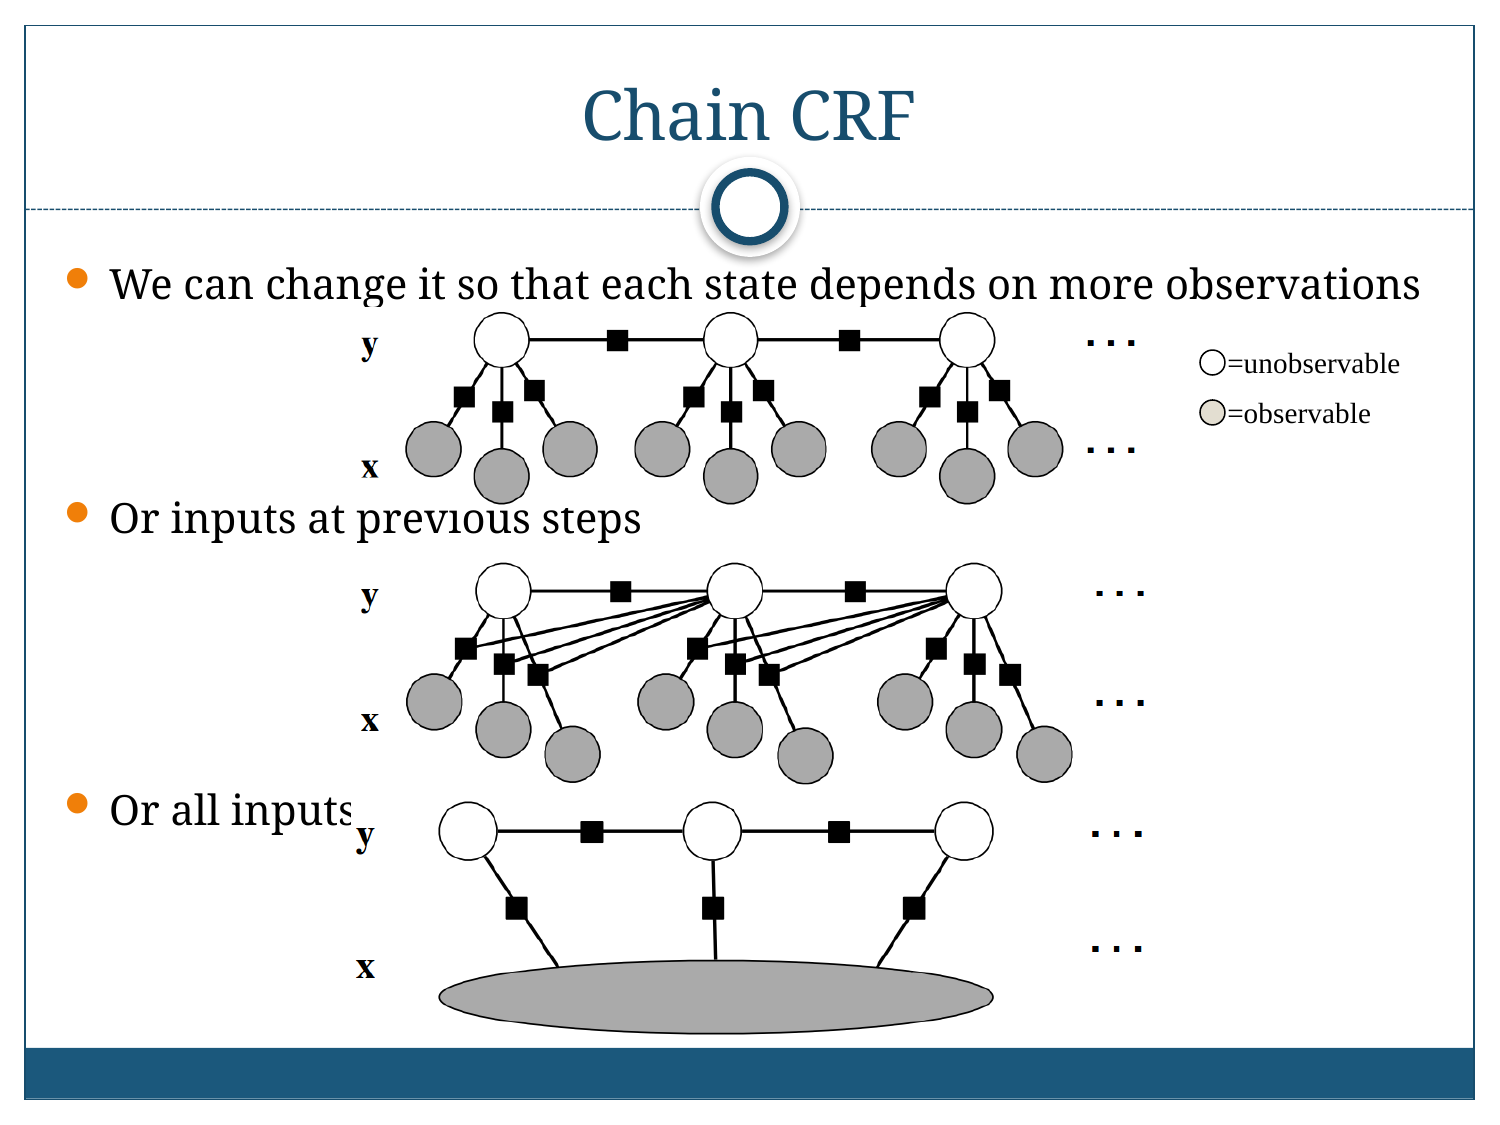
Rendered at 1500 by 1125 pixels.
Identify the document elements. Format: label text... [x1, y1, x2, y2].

text_box [1200, 350, 1212, 375]
picture [351, 791, 1166, 1038]
text_box [1200, 400, 1212, 425]
picture [353, 307, 1159, 509]
picture [353, 549, 1163, 785]
text_box We can change it so that each state depends on more observations Or inputs at previous steps Or all inputs [49, 250, 1445, 1001]
title Chain CRF [49, 37, 1450, 162]
text_box =observable [1212, 387, 1430, 438]
text_box =unobservable [1212, 337, 1430, 387]
